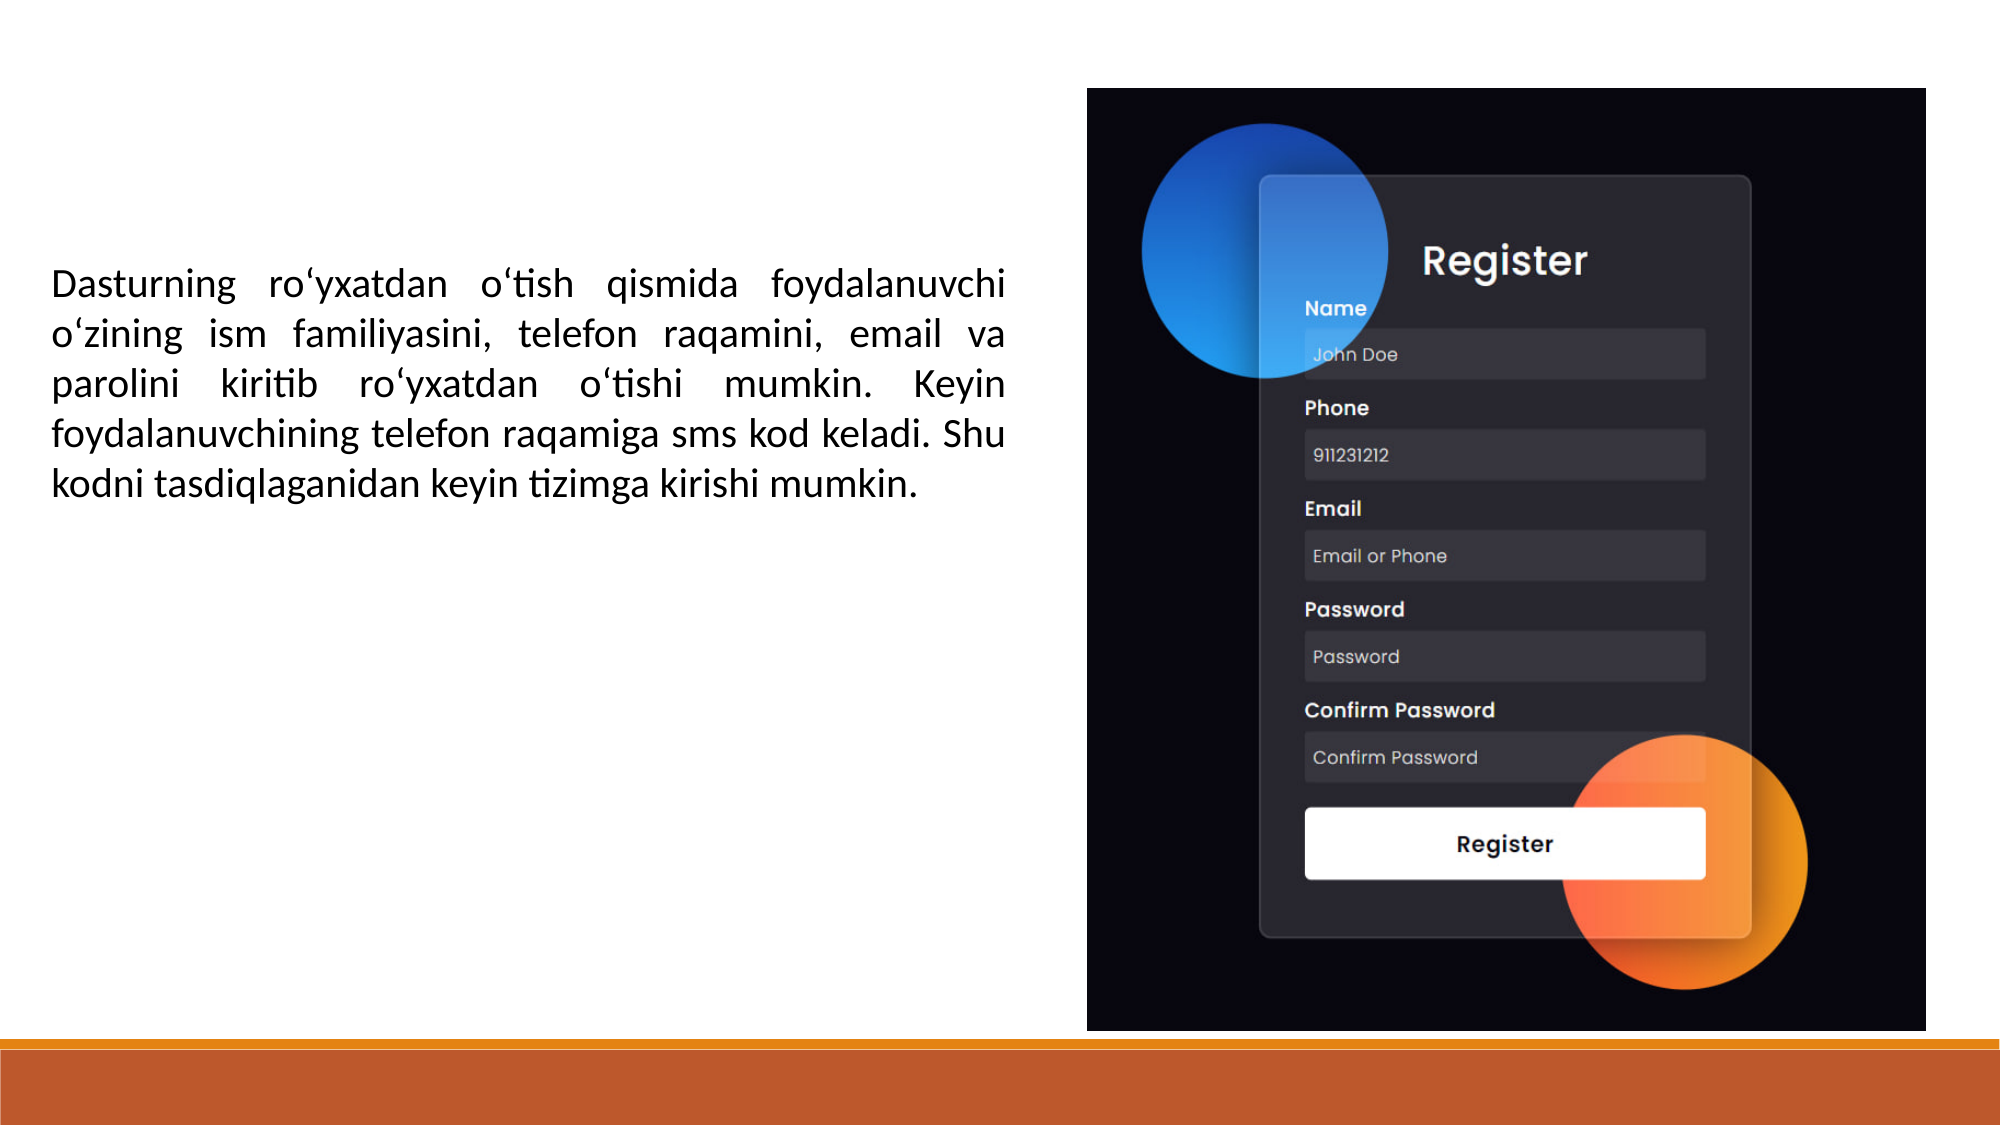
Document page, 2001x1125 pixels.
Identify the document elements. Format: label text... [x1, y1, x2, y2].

picture [1086, 87, 1927, 1032]
text_box Dasturning ro‘yxatdan o‘tish qismida foydalanuvchi o‘zining ism familiyasini, telefon raqamini, email va parolini kiritib ro‘yxatdan o‘tishi mumkin. Keyin foydalanuvchining telefon raqamiga sms kod keladi. Shu kodni tasdiqlaganidan keyin tizimga kirishi mumkin. [36, 248, 1022, 514]
